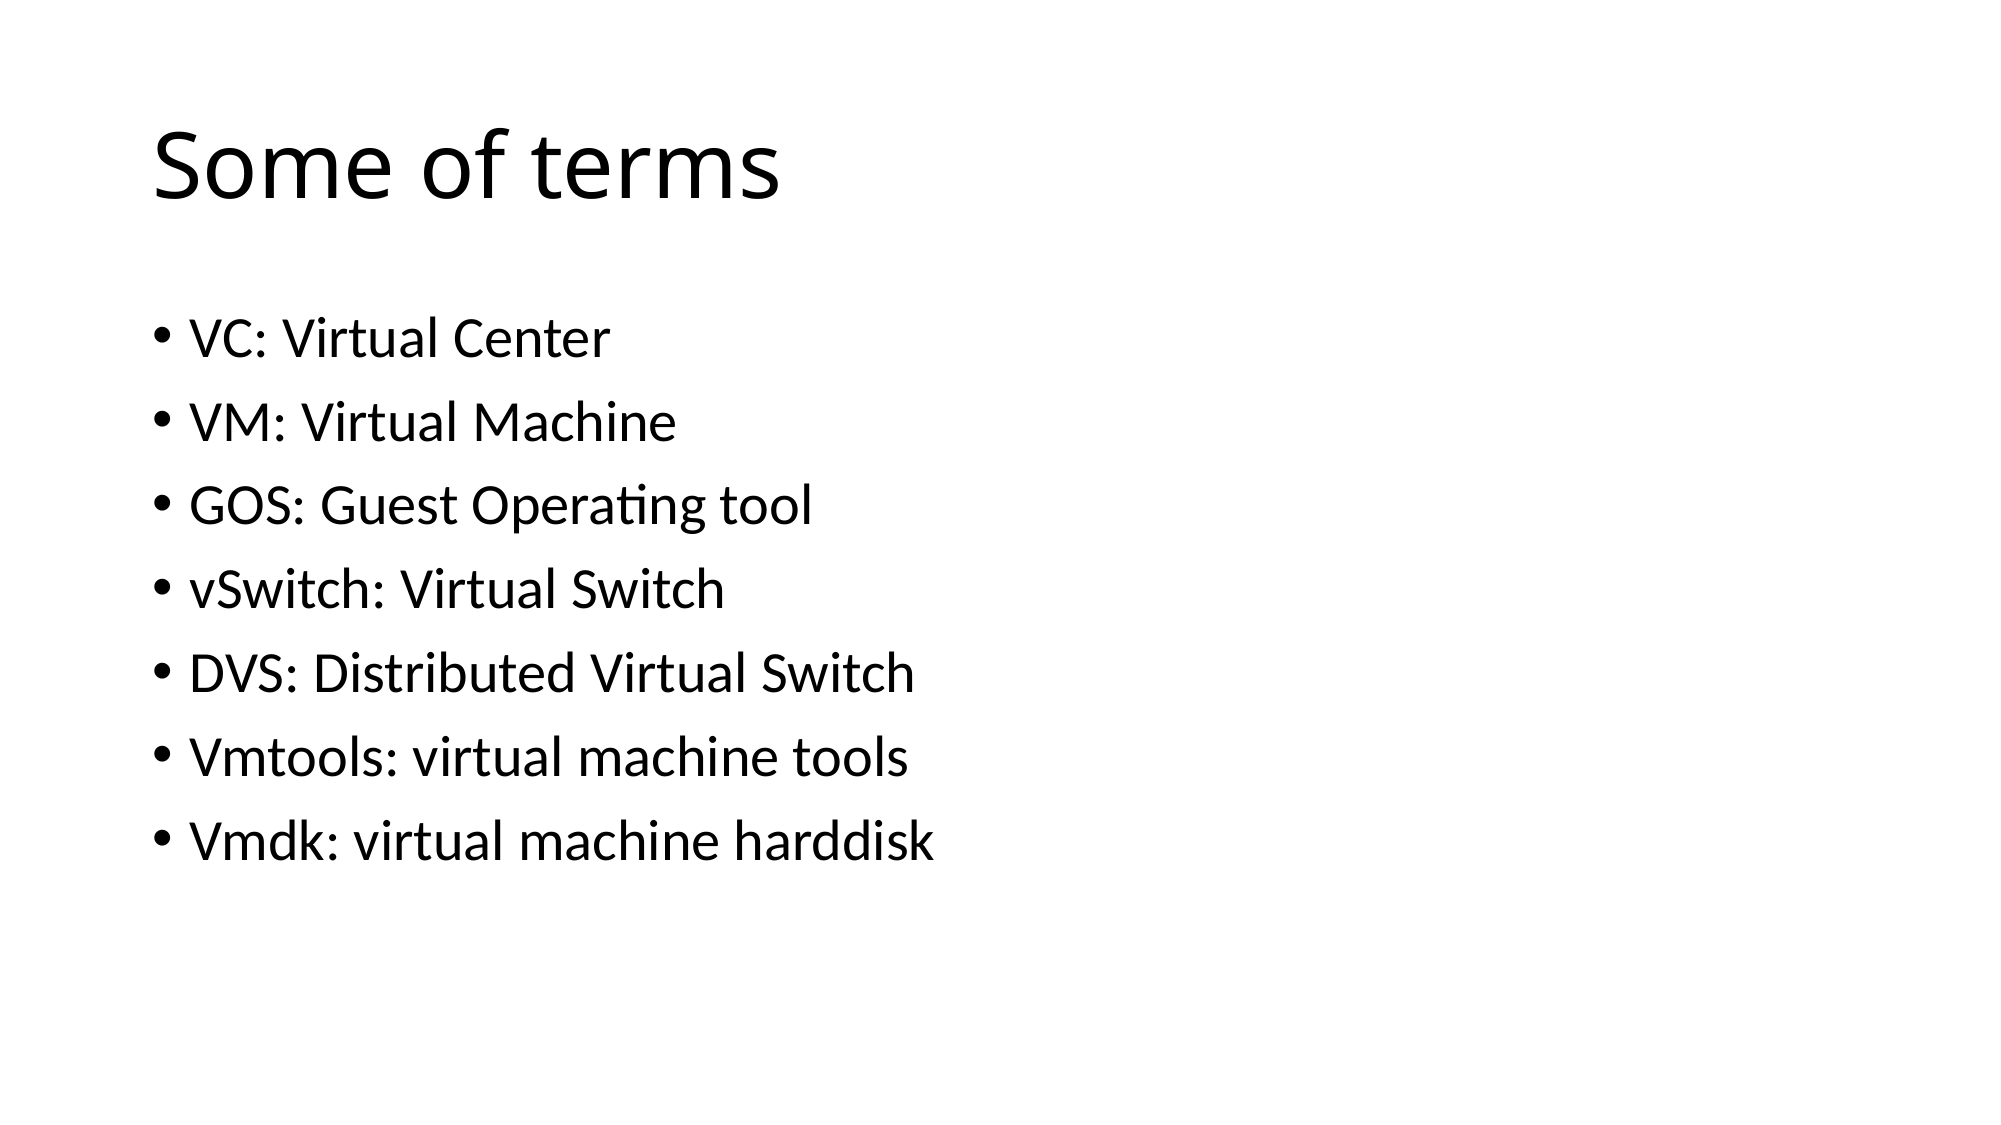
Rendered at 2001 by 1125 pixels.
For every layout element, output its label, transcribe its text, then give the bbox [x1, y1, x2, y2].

title Some of terms [137, 59, 1863, 278]
list VC: Virtual Center VM: Virtual Machine GOS: Guest Operating tool vSwitch: Virtual Switch DVS: Distributed Virtual Switch Vmtools: virtual machine tools Vmdk: virtual machine harddisk [137, 299, 1863, 1014]
